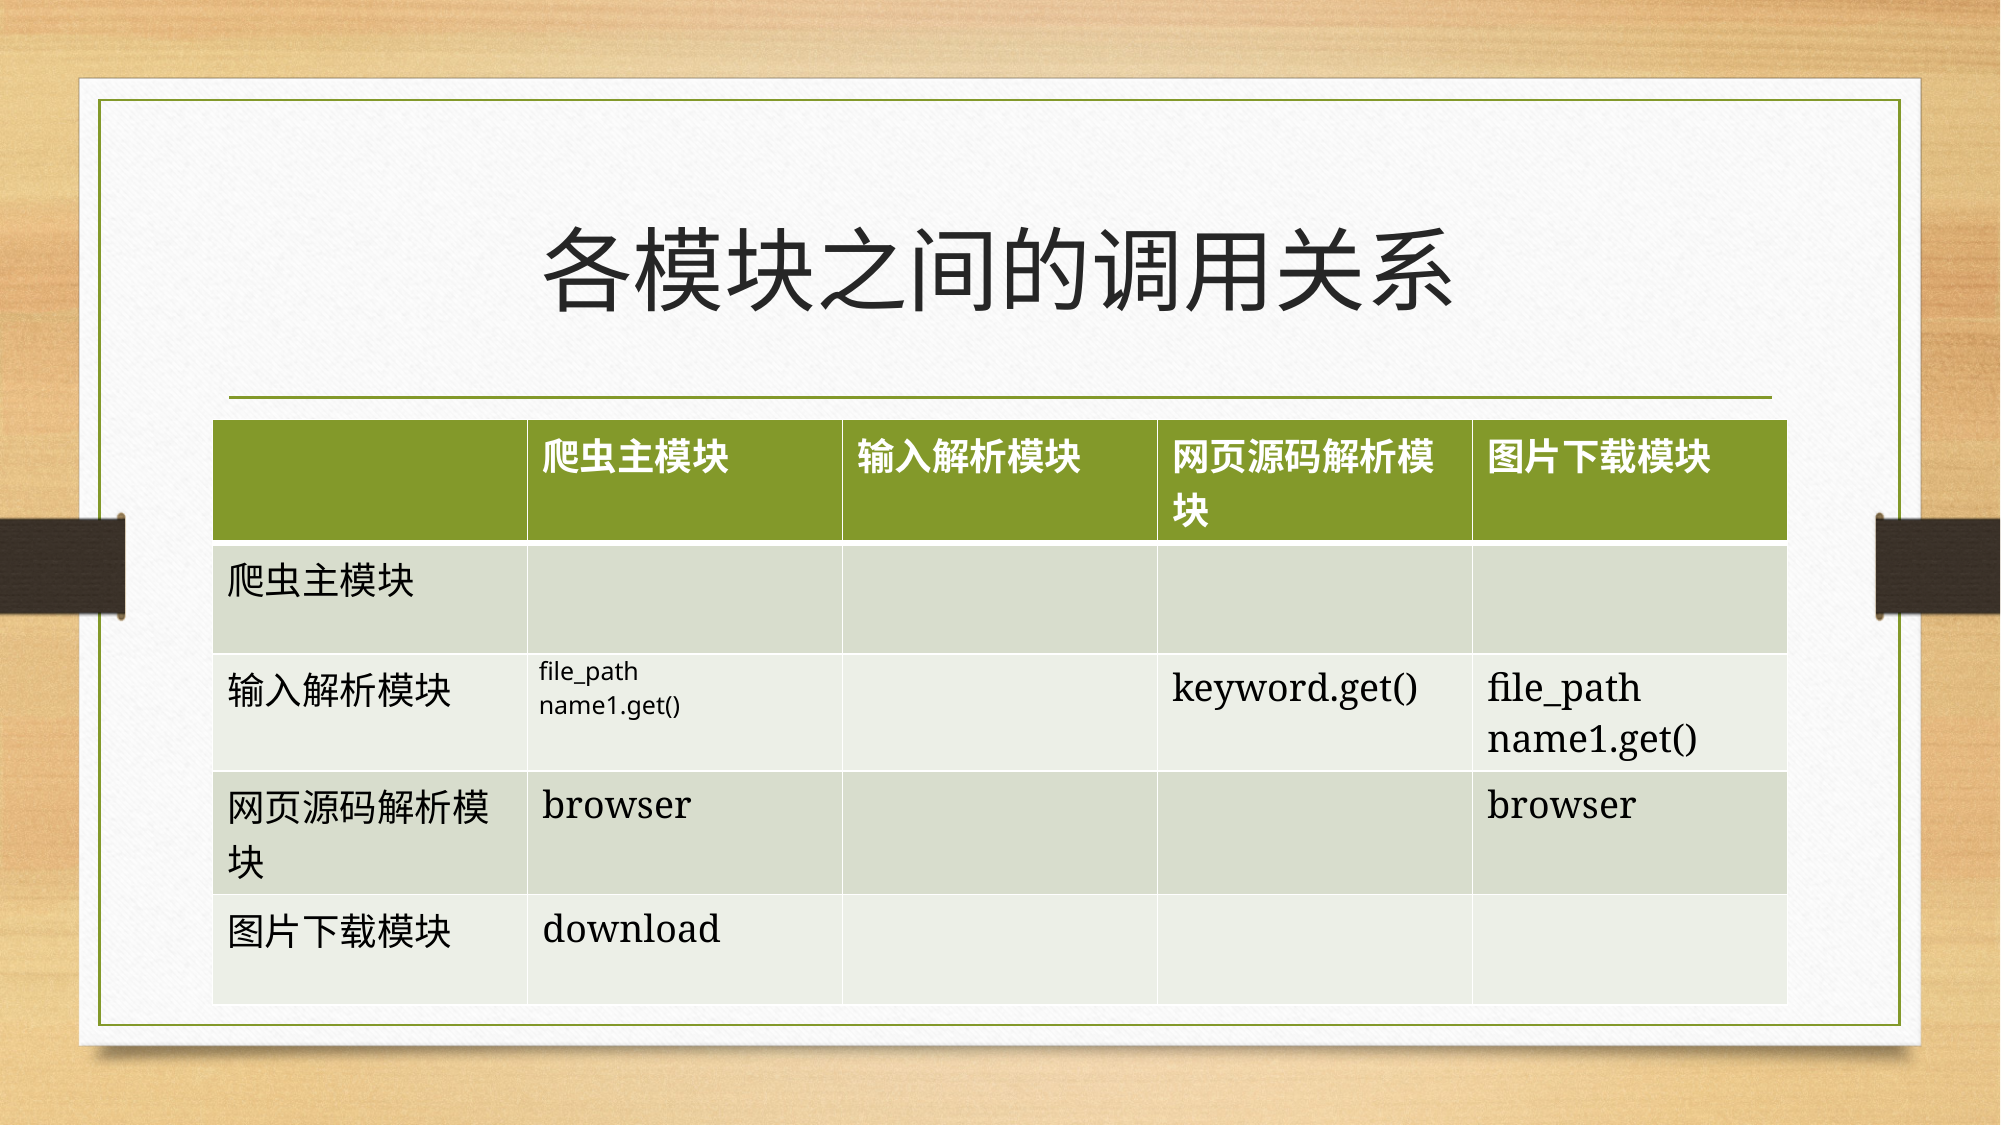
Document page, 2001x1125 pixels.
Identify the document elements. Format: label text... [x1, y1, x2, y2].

table_header [213, 420, 527, 540]
table_cell [843, 546, 1157, 653]
table_cell 输入解析模块 [213, 655, 527, 770]
table_cell 网页源码解析模块 [213, 772, 527, 894]
table_cell [1158, 546, 1472, 653]
table_cell [1158, 895, 1472, 1004]
table_cell [1473, 546, 1787, 653]
table_cell download [528, 895, 842, 1004]
table_cell keyword.get() [1158, 655, 1472, 770]
table_cell [1158, 772, 1472, 894]
table_header 输入解析模块 [843, 420, 1157, 540]
table_header 爬虫主模块 [528, 420, 842, 540]
table_header 图片下载模块 [1473, 420, 1787, 540]
table_cell file_path name1.get() [1473, 655, 1787, 770]
table_cell 爬虫主模块 [213, 546, 527, 653]
table_cell [528, 546, 842, 653]
table_cell browser [1473, 772, 1787, 894]
table_cell [843, 772, 1157, 894]
picture [0, 0, 2001, 1125]
table_cell [1473, 895, 1787, 1004]
table_header 网页源码解析模块 [1158, 420, 1472, 540]
title 各模块之间的调用关系 [212, 161, 1788, 375]
table_cell [843, 895, 1157, 1004]
table_cell [843, 655, 1157, 770]
table_cell 图片下载模块 [213, 895, 527, 1004]
table_cell browser [528, 772, 842, 894]
table_cell file_path name1.get() [528, 655, 842, 770]
